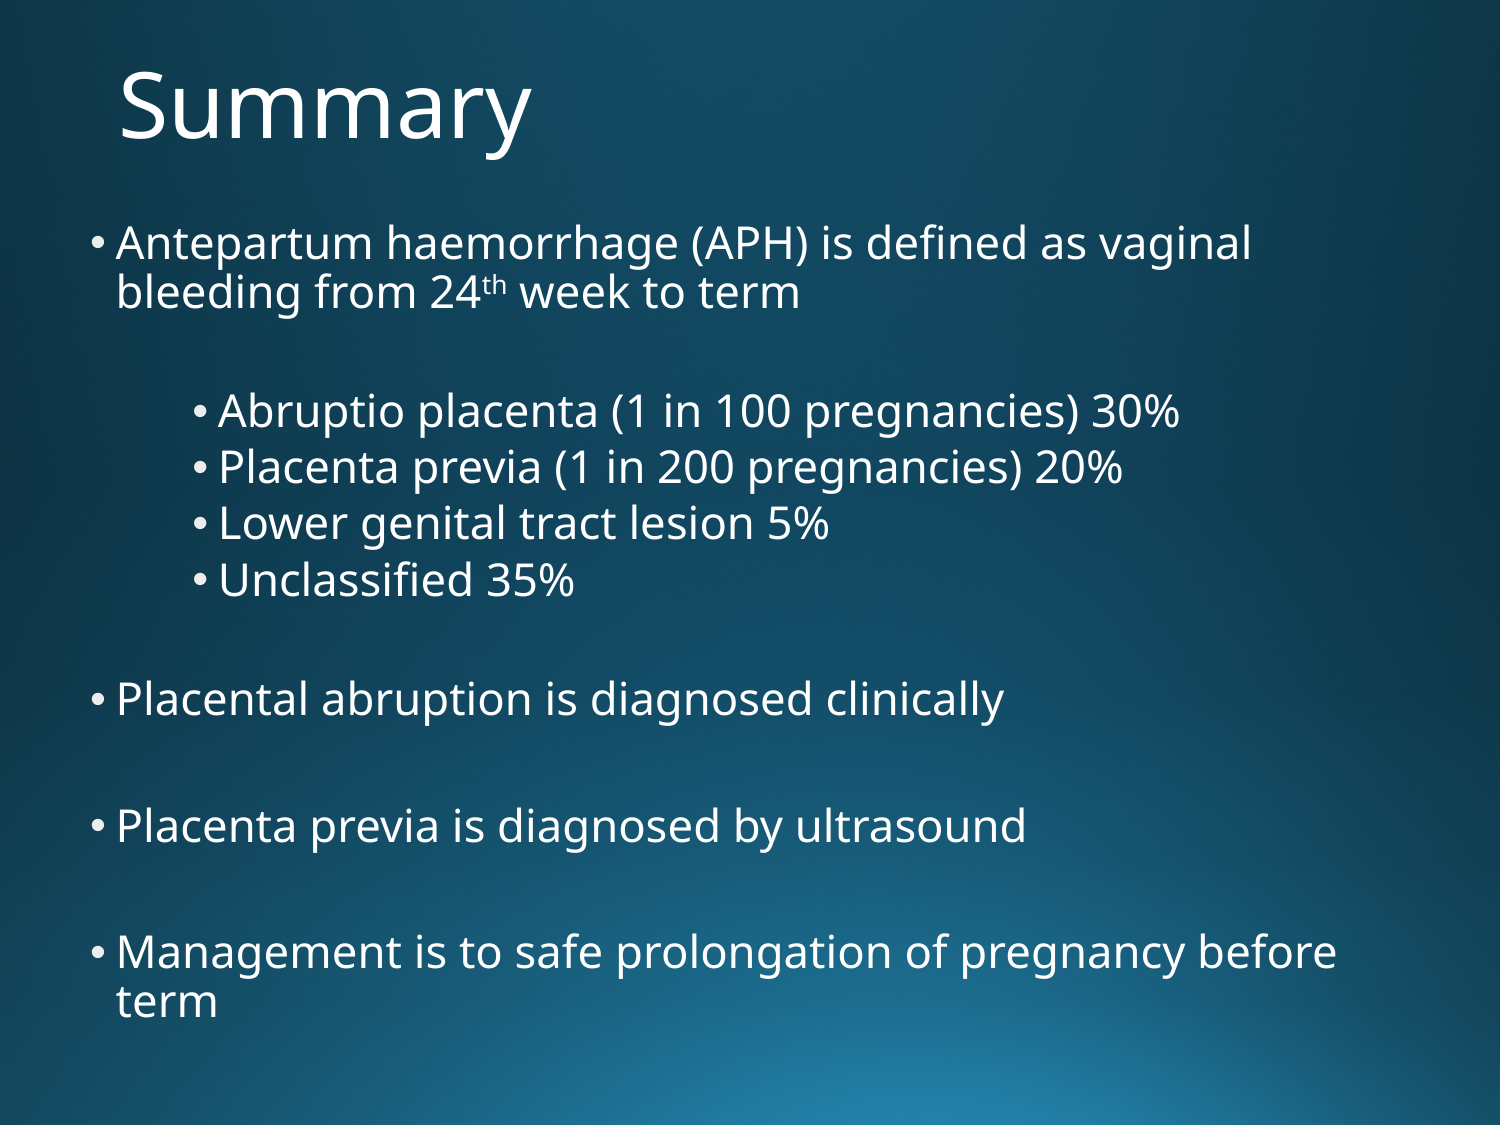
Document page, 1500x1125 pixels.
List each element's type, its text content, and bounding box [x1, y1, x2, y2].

list Antepartum haemorrhage (APH) is defined as vaginal bleeding from 24th week to term Abruptio placenta (1 in 100 pregnancies) 30% Placenta previa (1 in 200 pregnancies) 20% Lower genital tract lesion 5% Unclassified 35% Placental abruption is diagnosed clinically Placenta previa is diagnosed by ultrasound Management is to safe prolongation of pregnancy before term [75, 212, 1425, 1038]
picture [0, 0, 1500, 1125]
title Summary [103, 0, 1397, 212]
